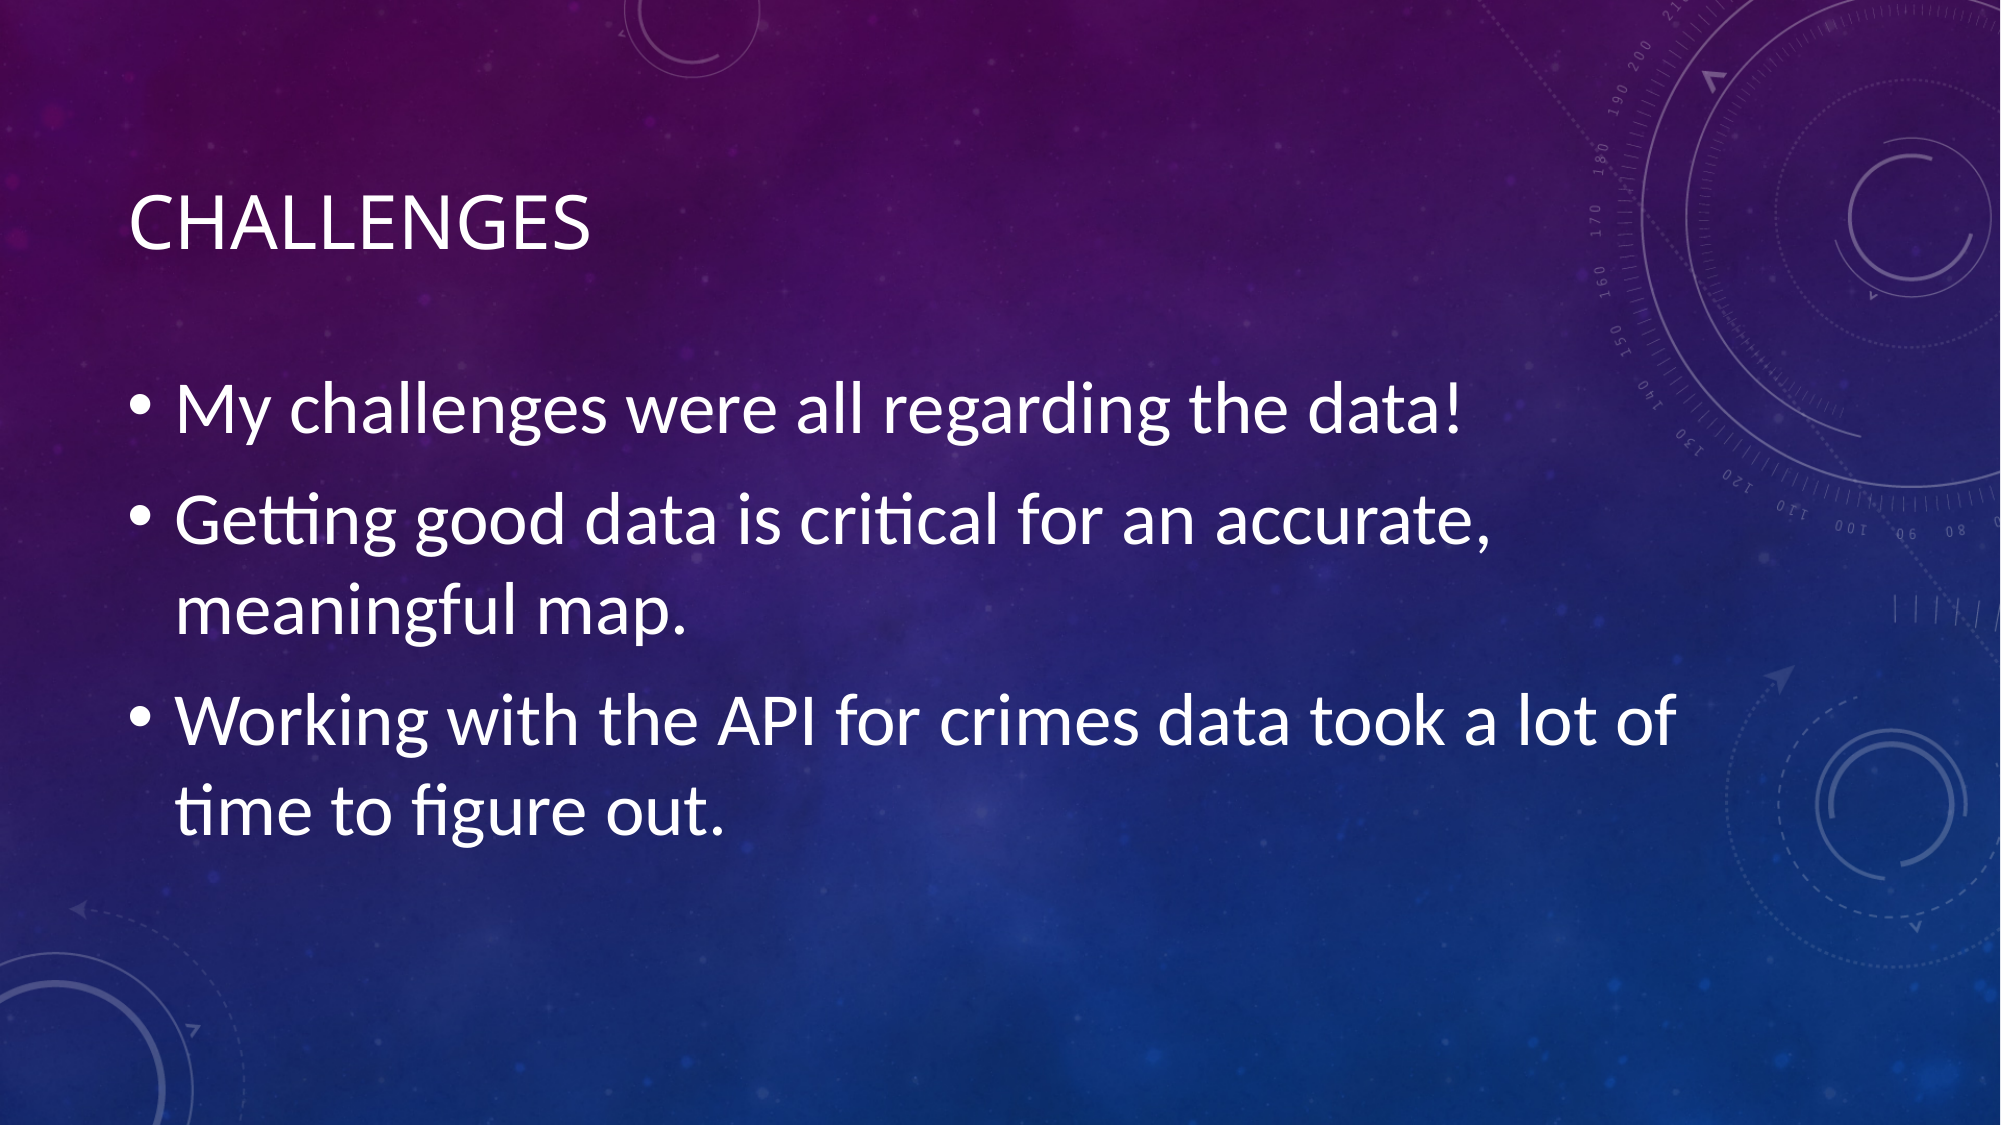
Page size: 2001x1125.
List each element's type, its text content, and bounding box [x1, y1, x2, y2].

title Challenges [112, 99, 1775, 339]
list My challenges were all regarding the data! Getting good data is critical for an accurate, meaningful map. Working with the API for crimes data took a lot of time to figure out. [112, 351, 1775, 950]
picture [0, 0, 2001, 1125]
